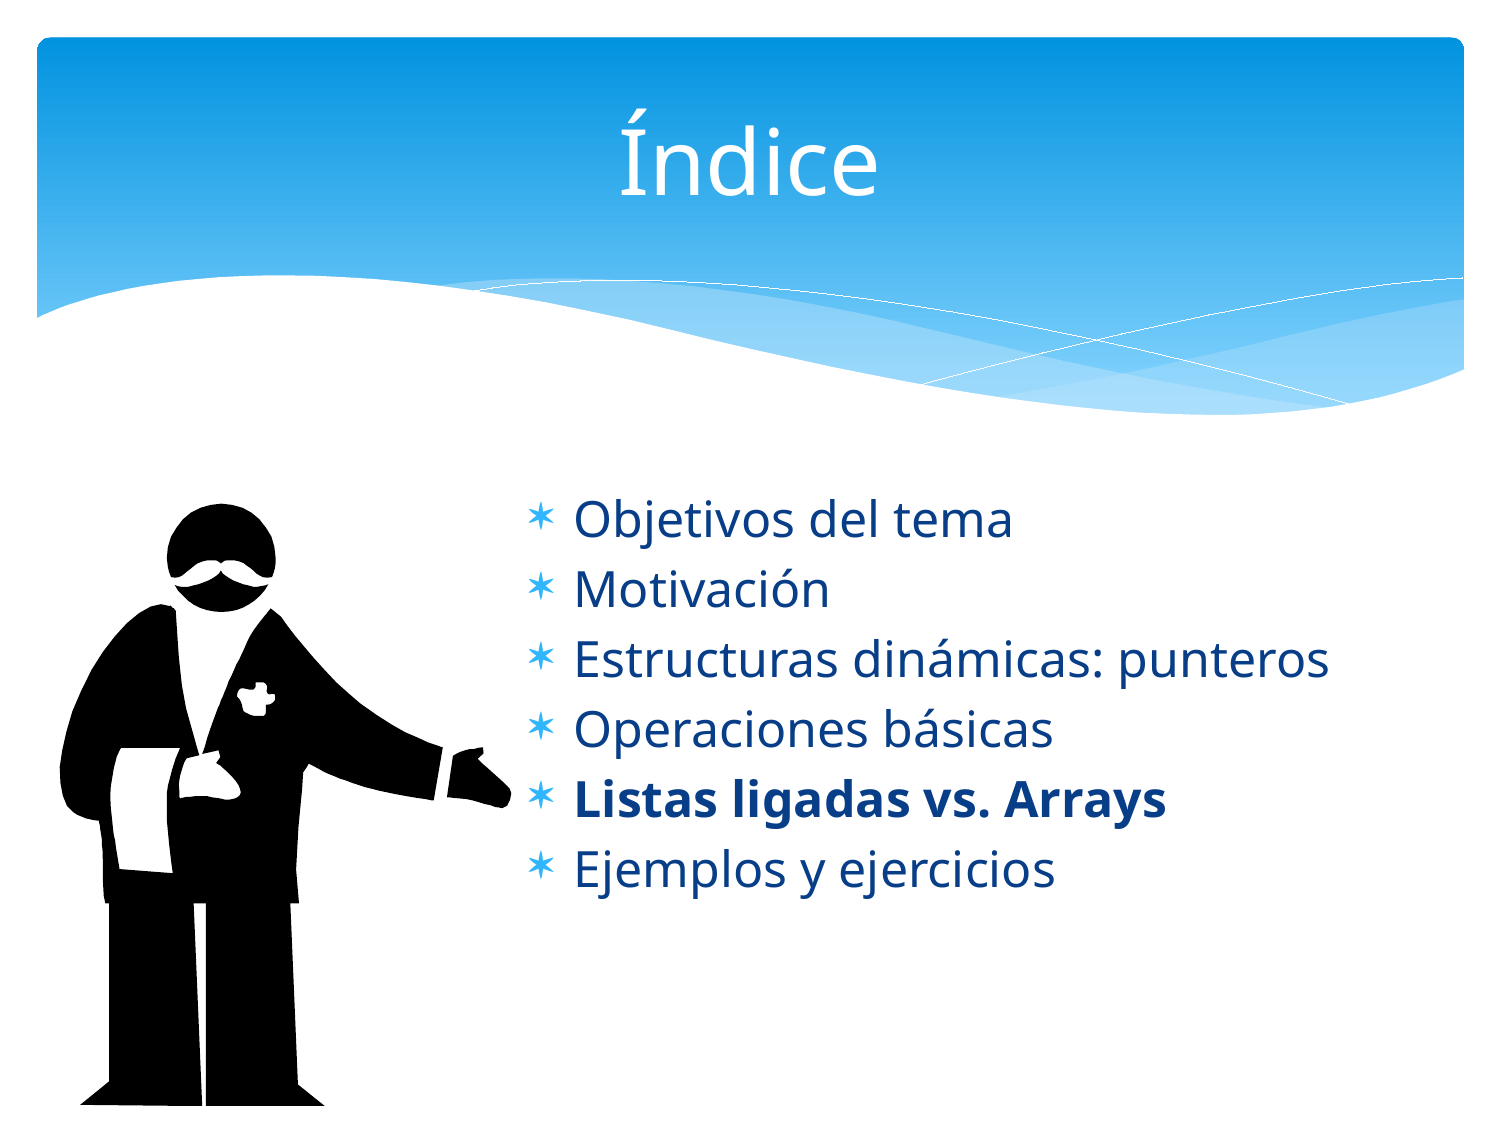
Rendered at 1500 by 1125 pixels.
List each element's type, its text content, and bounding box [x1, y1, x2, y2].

title Índice [75, 55, 1425, 261]
picture [52, 503, 514, 1107]
text_box Objetivos del tema Motivación Estructuras dinámicas: punteros Operaciones básicas Listas ligadas vs. Arrays Ejemplos y ejercicios [513, 479, 1447, 1000]
